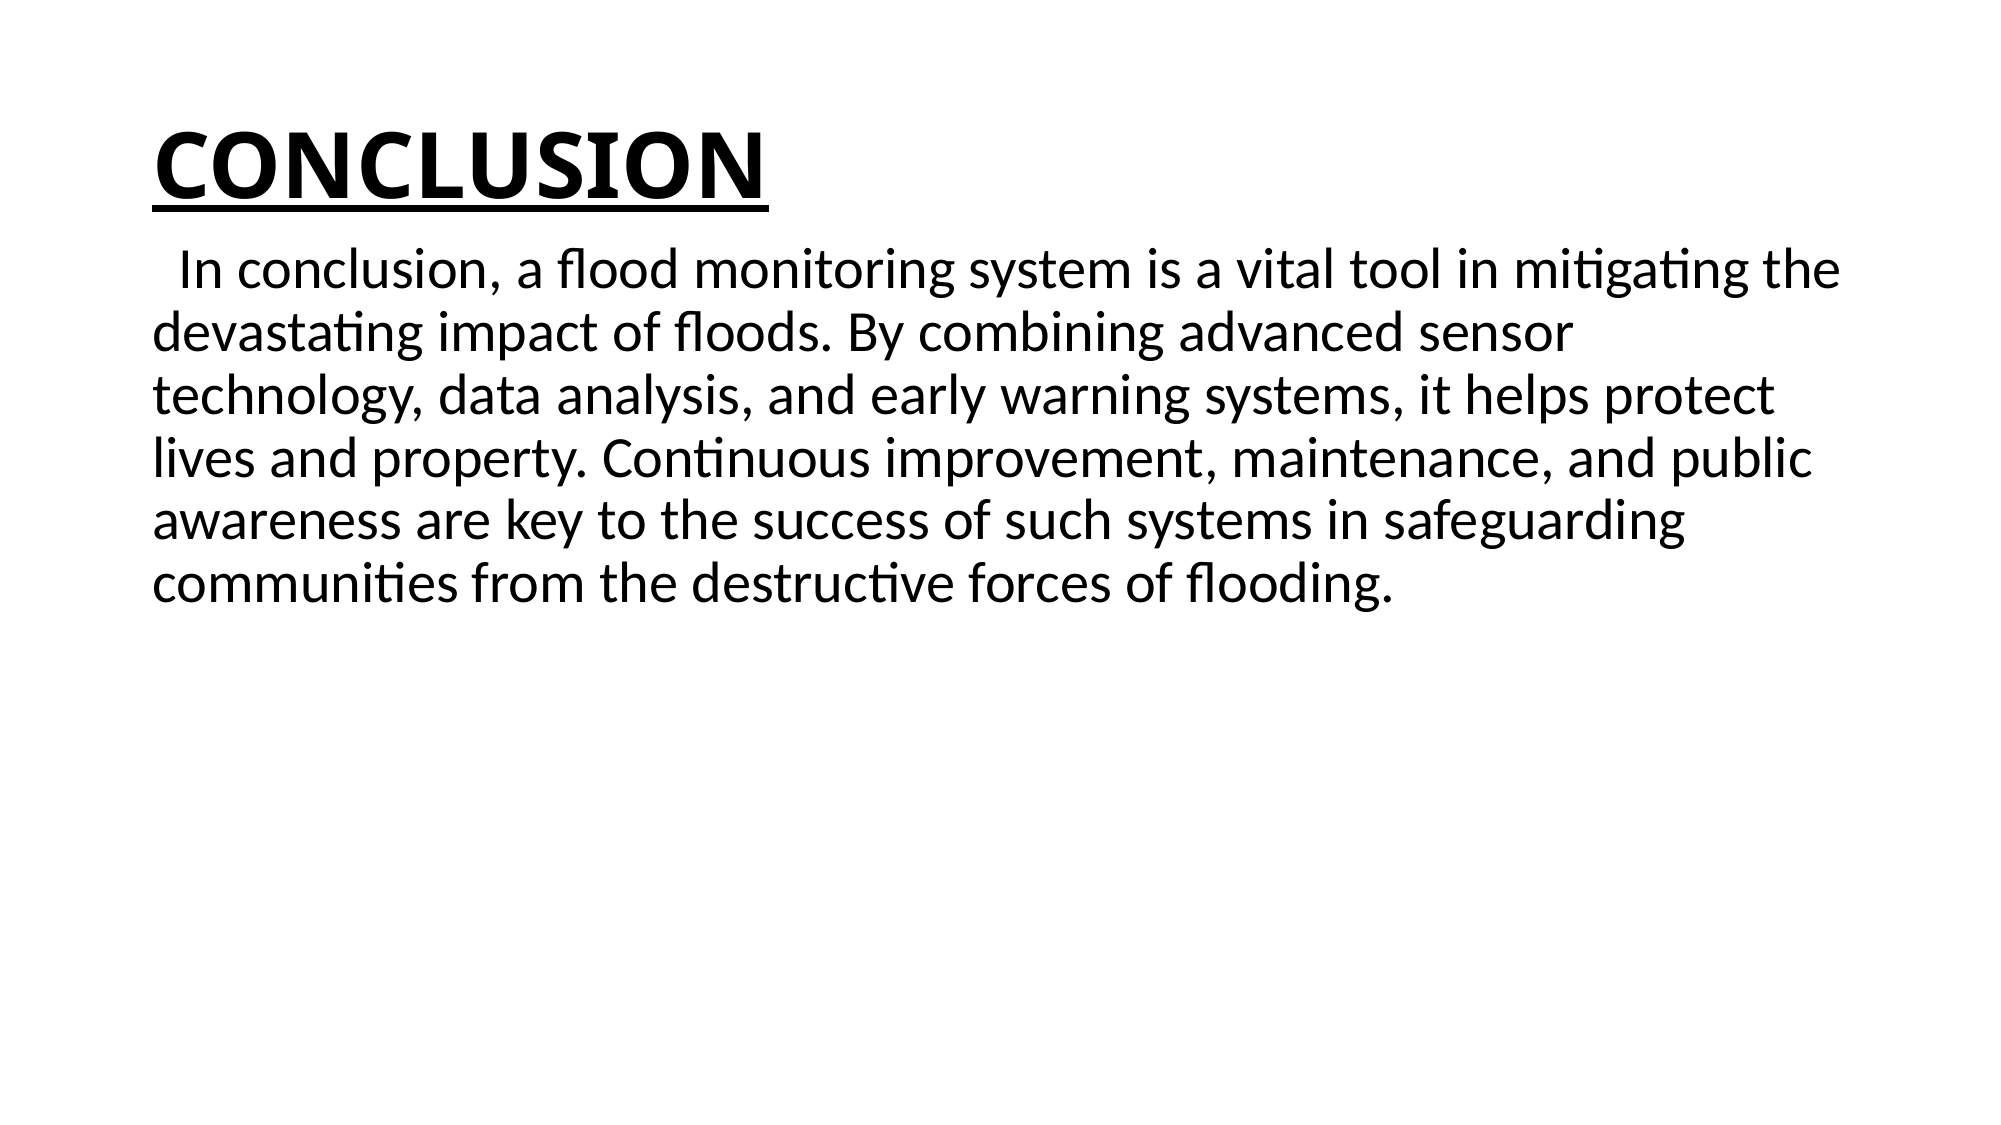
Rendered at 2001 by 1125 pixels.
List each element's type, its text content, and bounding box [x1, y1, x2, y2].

title CONCLUSION [137, 59, 1863, 230]
list In conclusion, a flood monitoring system is a vital tool in mitigating the devastating impact of floods. By combining advanced sensor technology, data analysis, and early warning systems, it helps protect lives and property. Continuous improvement, maintenance, and public awareness are key to the success of such systems in safeguarding communities from the destructive forces of flooding. [137, 230, 1863, 945]
